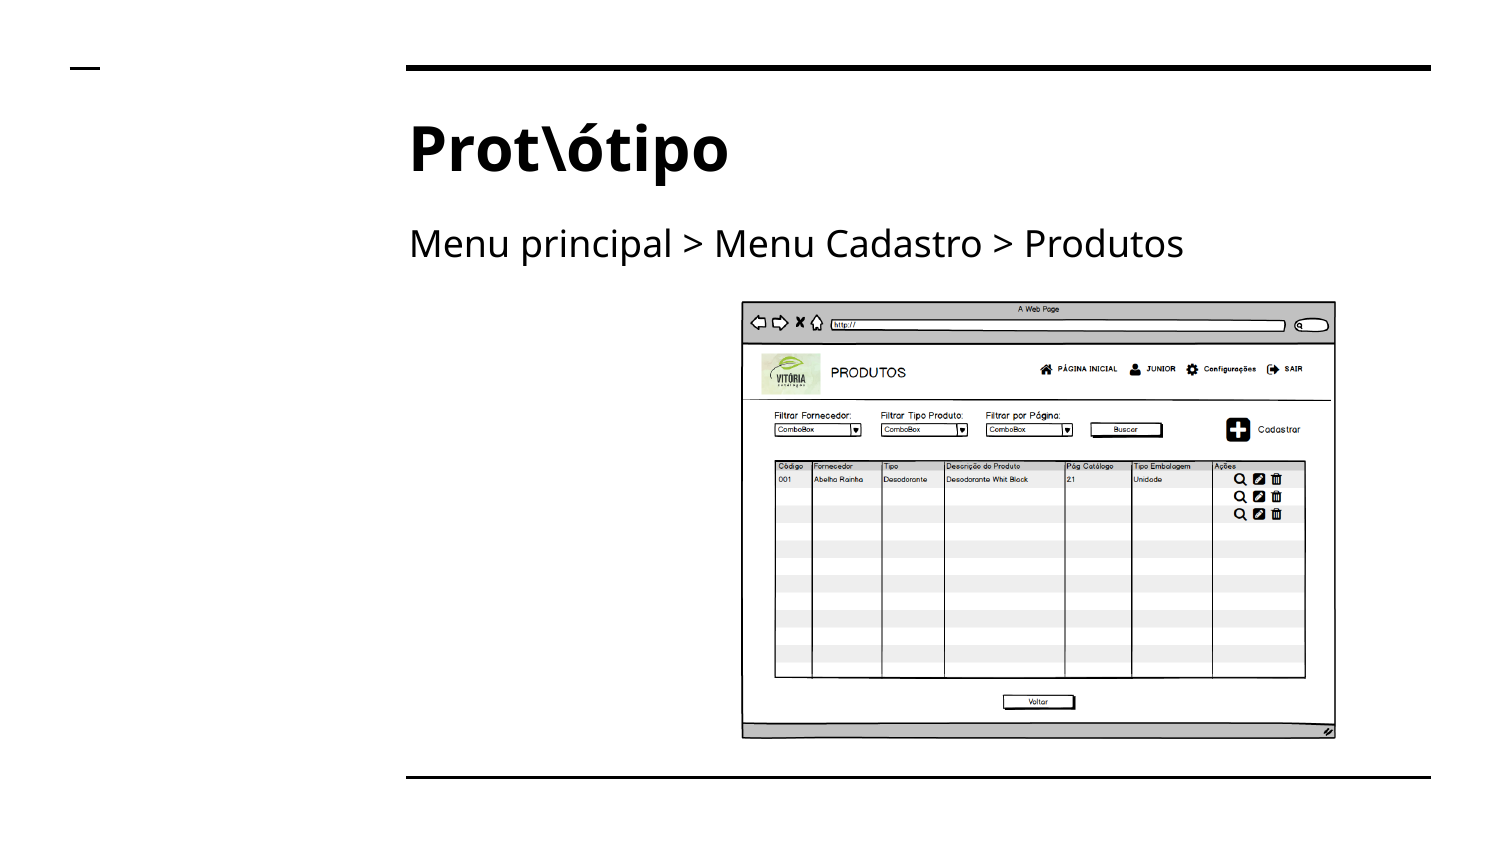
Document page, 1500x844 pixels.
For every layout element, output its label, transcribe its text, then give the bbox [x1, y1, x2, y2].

title Prot\ótipo [393, 94, 1431, 199]
picture [741, 301, 1336, 739]
list Menu principal > Menu Cadastro > Produtos [393, 198, 1430, 285]
